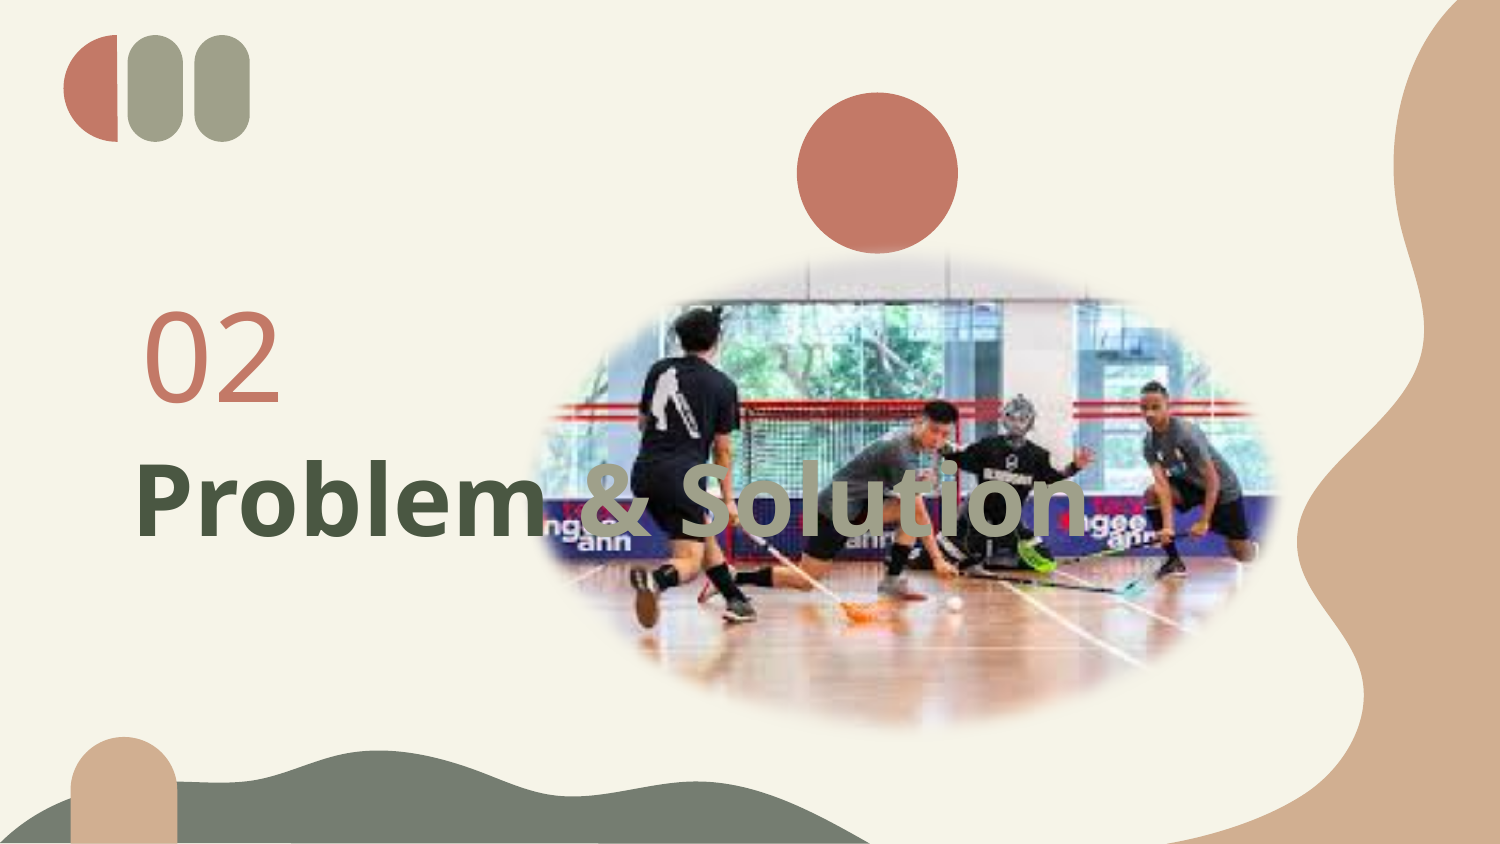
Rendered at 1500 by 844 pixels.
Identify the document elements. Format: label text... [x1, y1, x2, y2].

text_box [1166, 0, 1500, 844]
picture [518, 239, 1289, 743]
title 02 [116, 283, 310, 421]
title Problem & Solution [116, 421, 513, 560]
text_box [796, 92, 958, 237]
